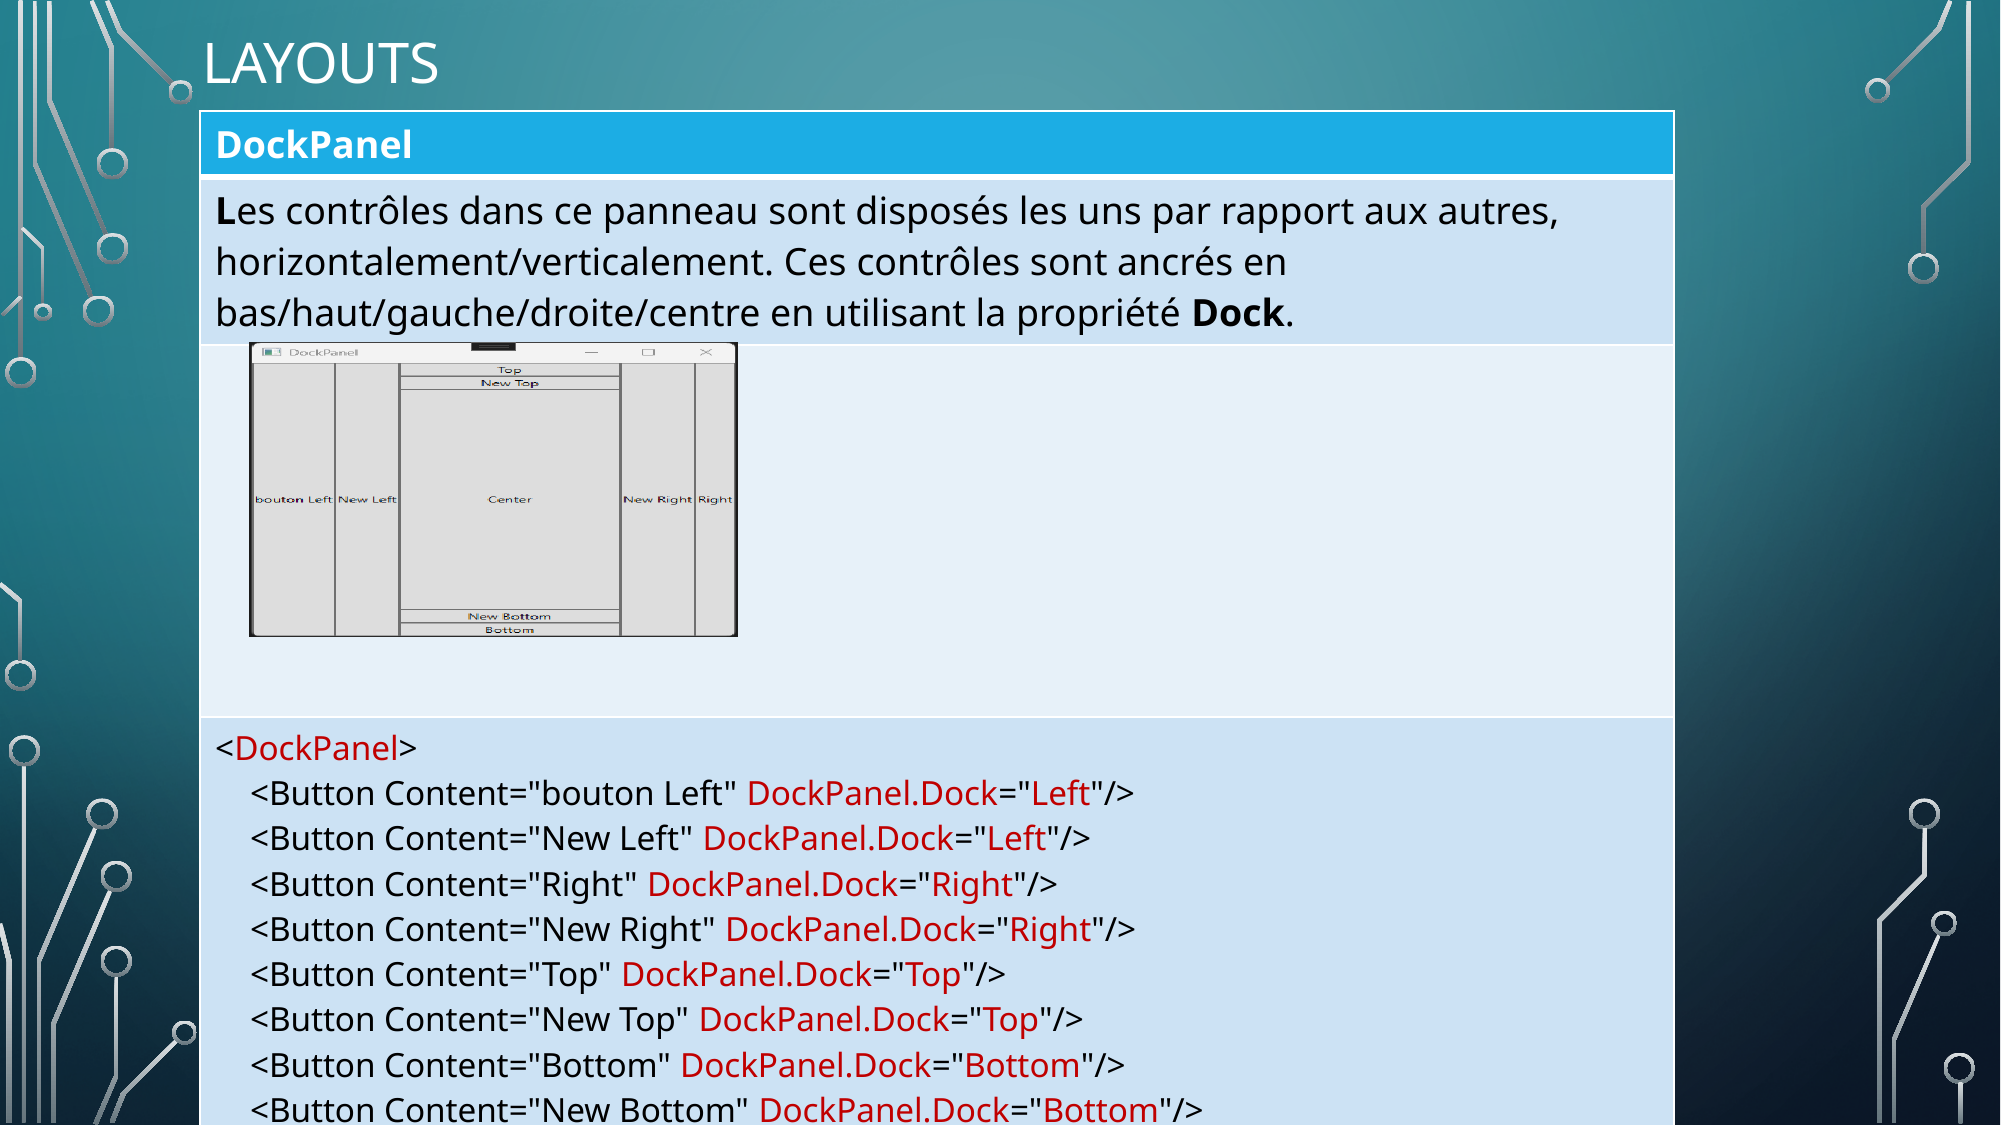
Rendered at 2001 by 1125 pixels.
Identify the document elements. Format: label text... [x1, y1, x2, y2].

picture [248, 342, 738, 637]
table_header DockPanel [201, 112, 1673, 174]
table_cell Les contrôles dans ce panneau sont disposés les uns par rapport aux autres, horizontalement/verticalement. Ces contrôles sont ancrés en bas/haut/gauche/droite/centre en utilisant la propriété Dock. [201, 180, 1673, 344]
table_cell <DockPanel> <Button Content="bouton Left" DockPanel.Dock="Left"/> <Button Content="New Left" DockPanel.Dock="Left"/> <Button Content="Right" DockPanel.Dock="Right"/> <Button Content="New Right" DockPanel.Dock="Right"/> <Button Content="Top" DockPanel.Dock="Top"/> <Button Content="New Top" DockPanel.Dock="Top"/> <Button Content="Bottom" DockPanel.Dock="Bottom"/> <Button Content="New Bottom" DockPanel.Dock="Bottom"/> <Button Content="Center"/> </DockPanel> [201, 718, 1673, 1125]
table_cell [201, 346, 1673, 716]
title Layouts [187, 0, 1813, 111]
